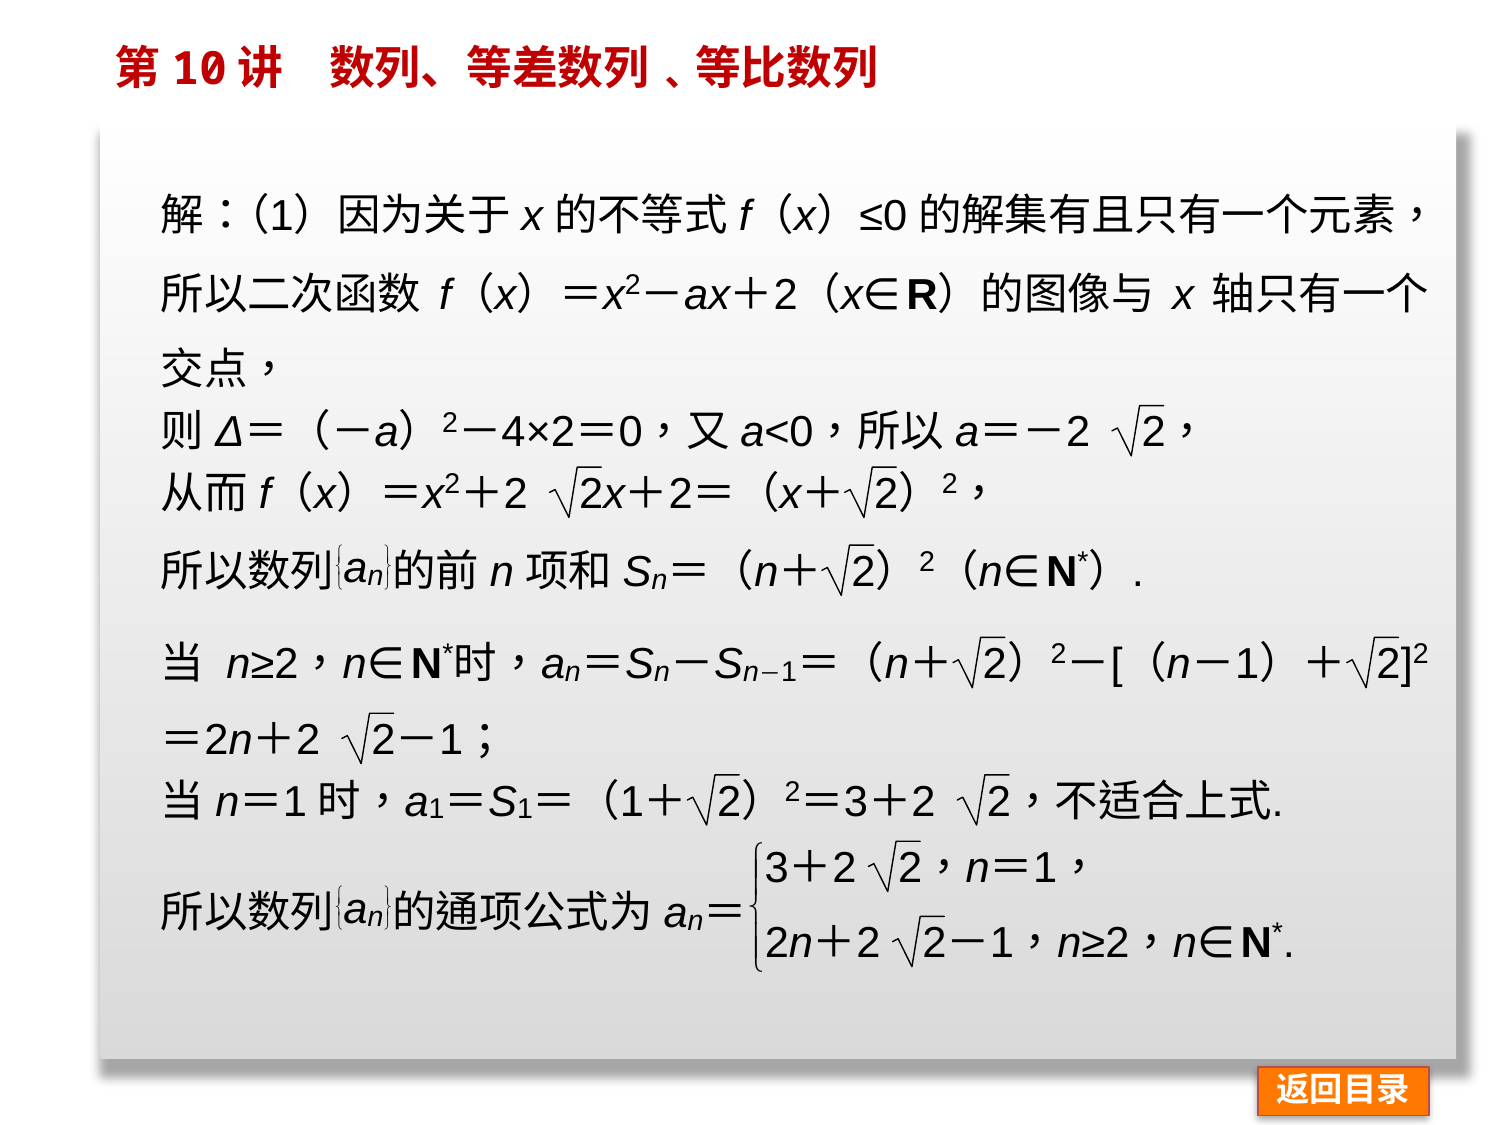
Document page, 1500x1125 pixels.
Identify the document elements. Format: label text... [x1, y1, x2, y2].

text_box [112, 148, 1412, 1035]
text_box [160, 184, 1430, 1125]
text_box 第10讲 数列、等差数列﹑等比数列 [100, 27, 1199, 106]
